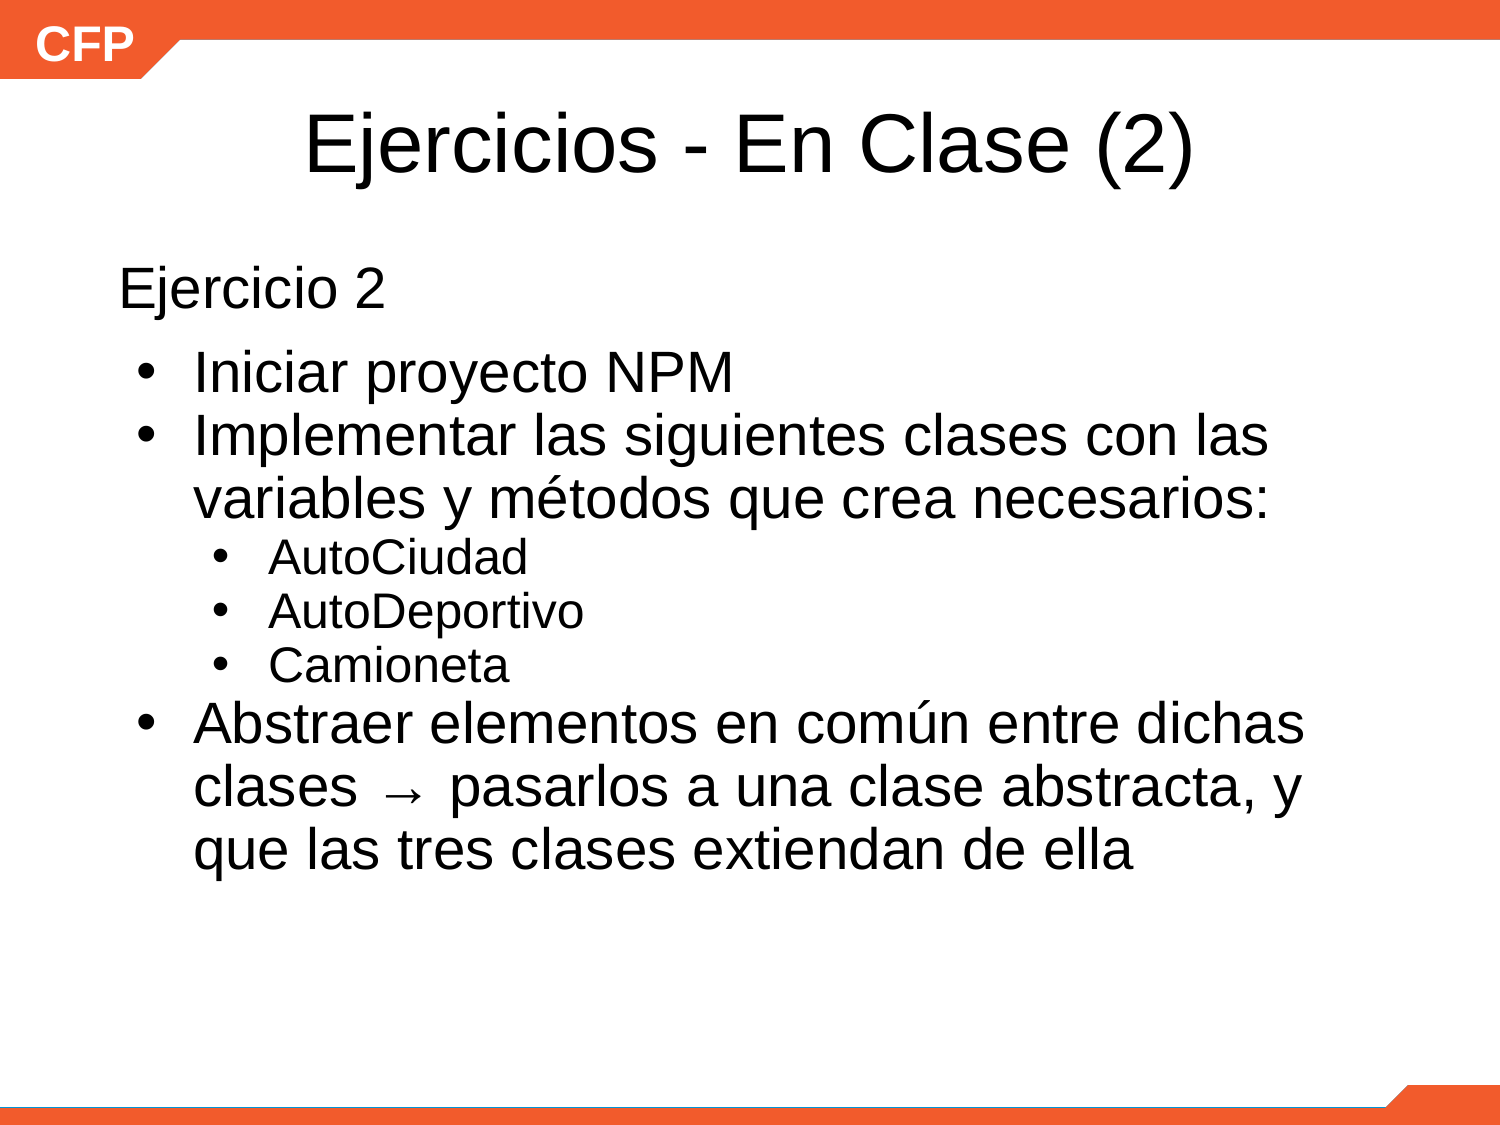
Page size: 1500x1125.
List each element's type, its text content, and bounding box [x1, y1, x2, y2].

list Ejercicio 2 Iniciar proyecto NPM Implementar las siguientes clases con las variables y métodos que crea necesarios: AutoCiudad AutoDeportivo Camioneta Abstraer elementos en común entre dichas clases → pasarlos a una clase abstracta, y que las tres clases extiendan de ella [103, 251, 1397, 1069]
title Ejercicios - En Clase (2) [103, 45, 1397, 246]
